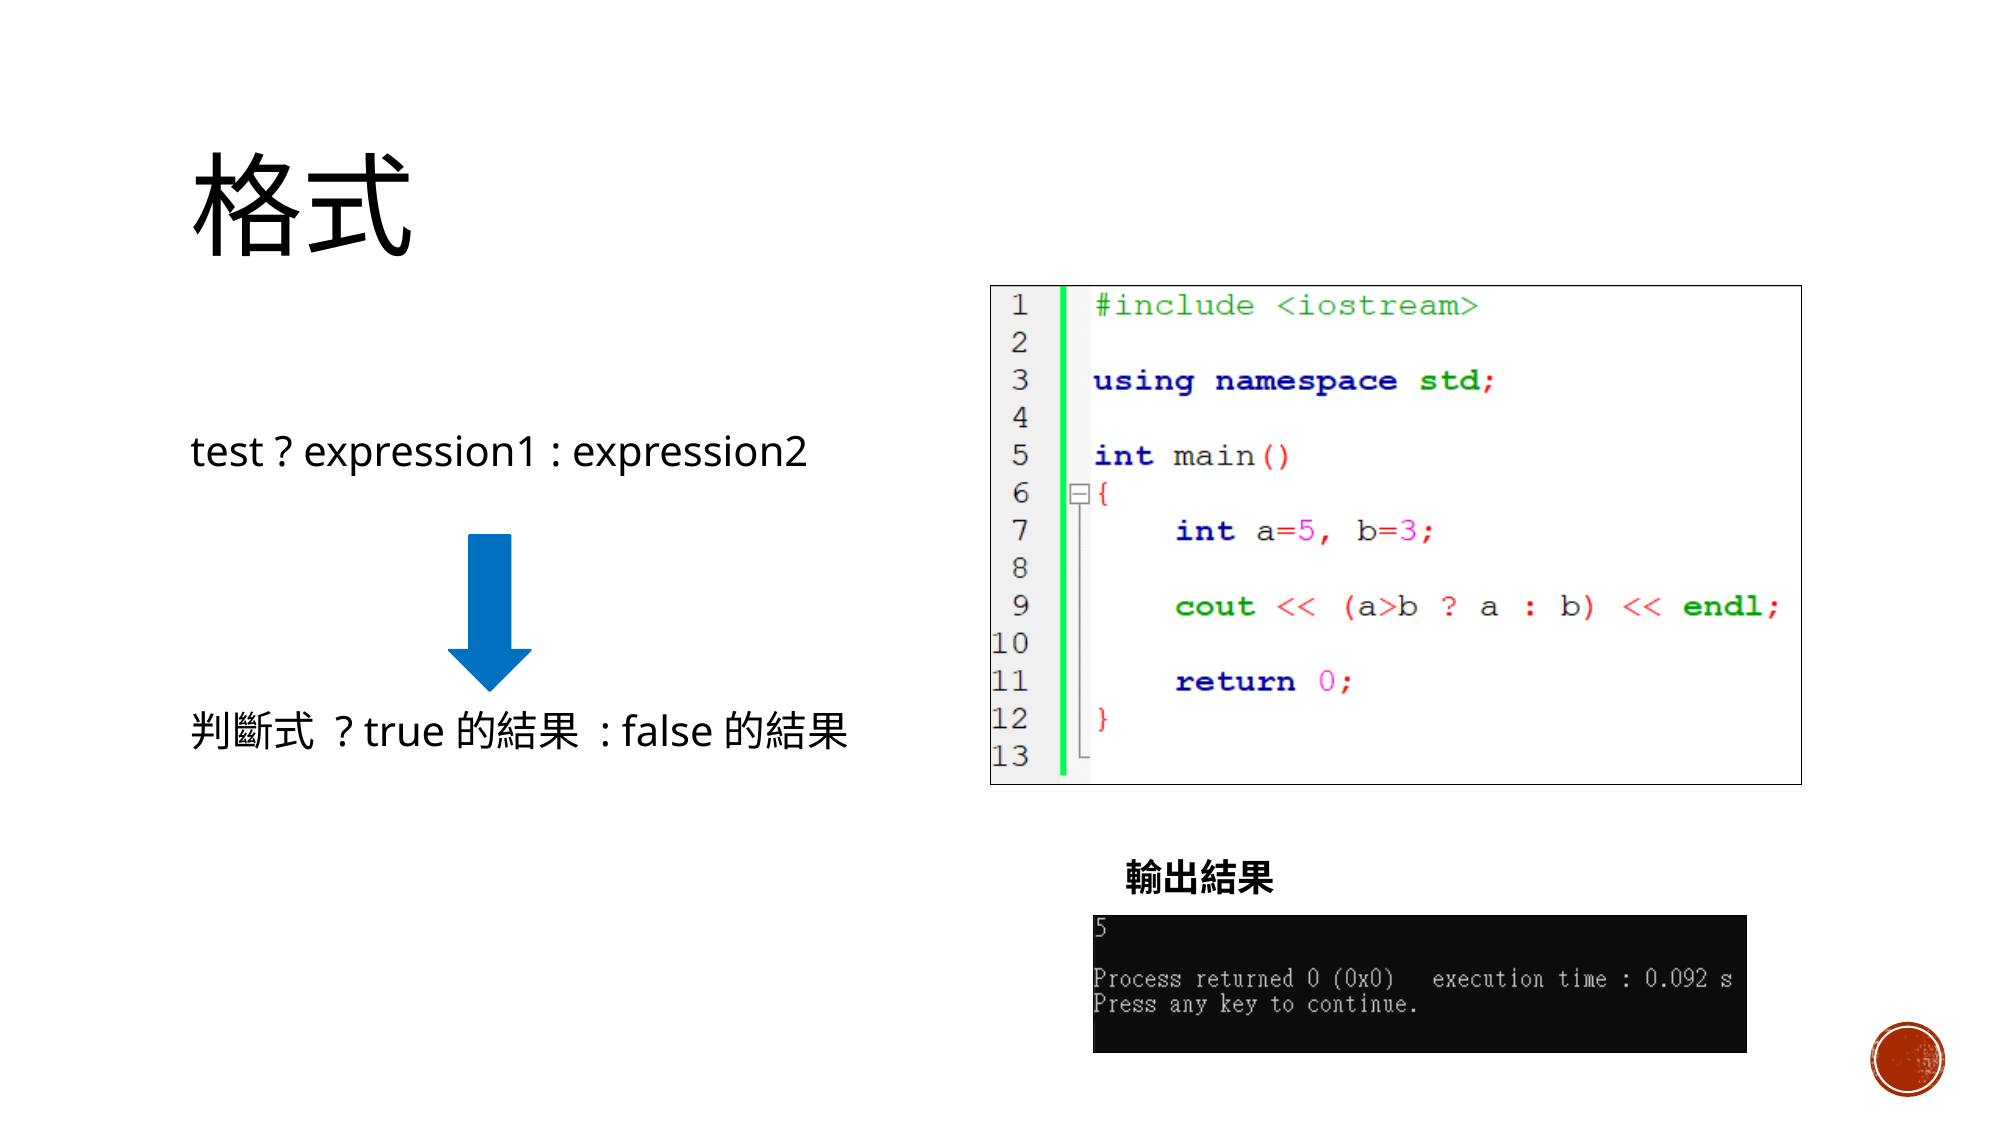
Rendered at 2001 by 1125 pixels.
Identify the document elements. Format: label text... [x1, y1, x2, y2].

text_box 輸出結果 [1110, 846, 1290, 907]
picture [1093, 915, 1747, 1053]
picture [990, 286, 1801, 784]
title 格式 [175, 79, 1826, 344]
list test ? expression1 : expression2 判斷式 ? true的結果 : false的結果 [175, 348, 1826, 1013]
text_box [447, 534, 532, 692]
